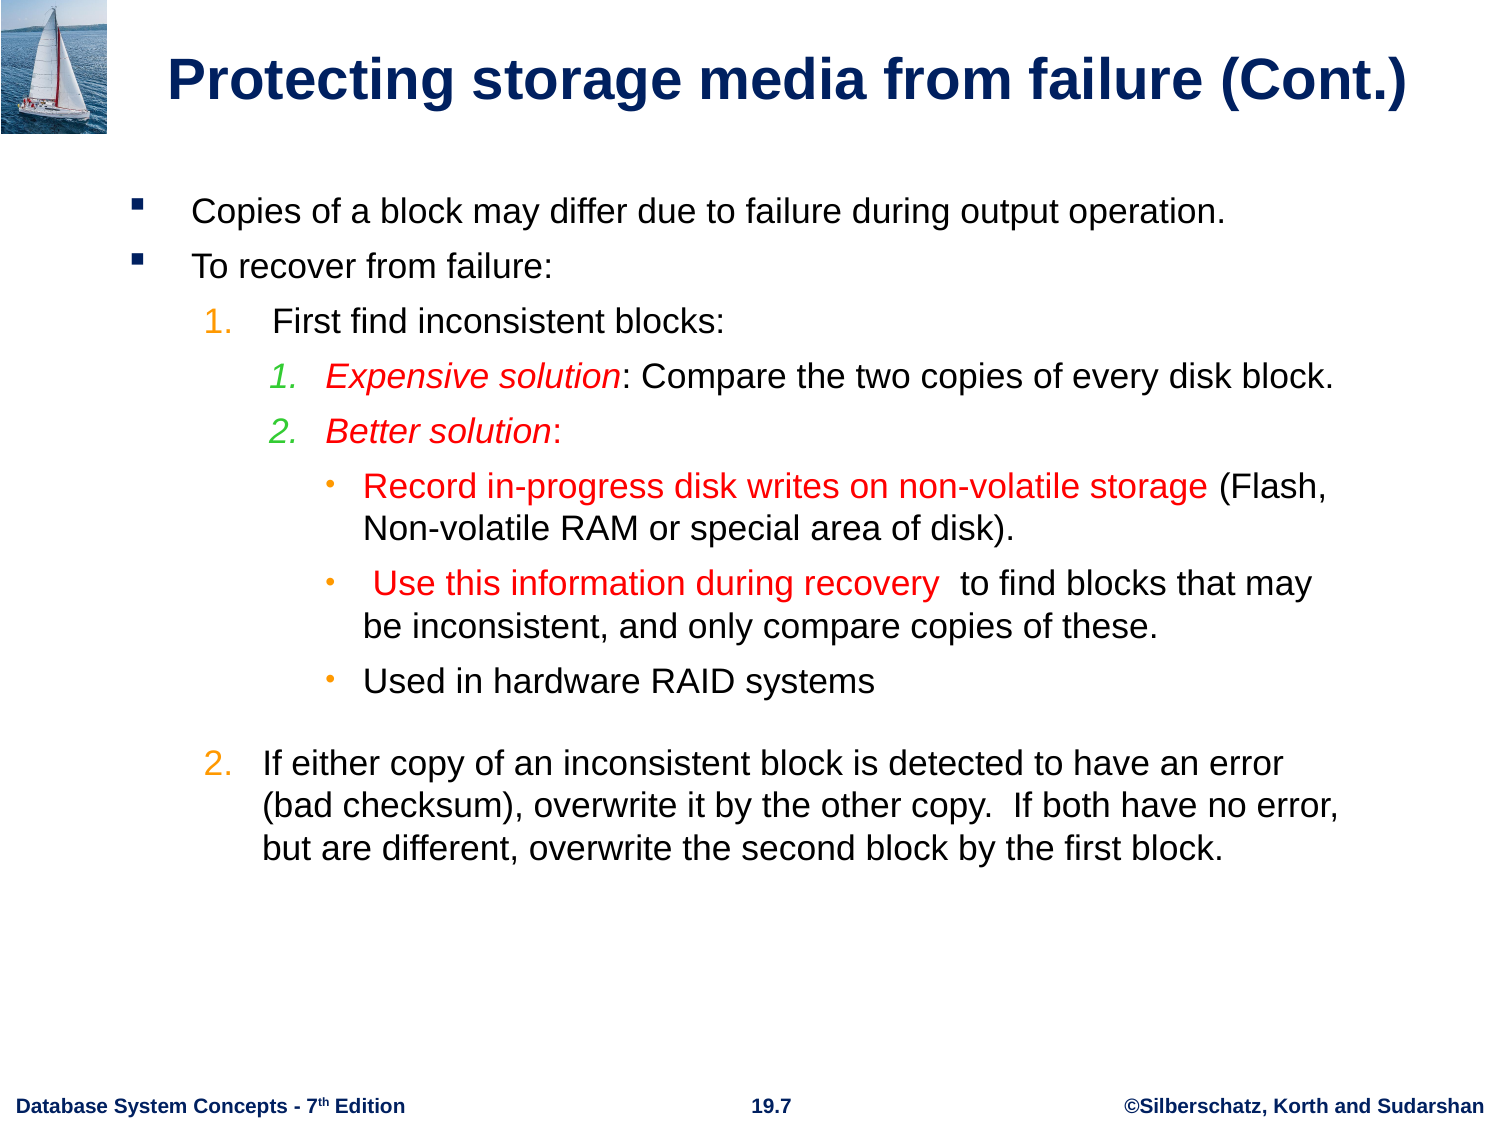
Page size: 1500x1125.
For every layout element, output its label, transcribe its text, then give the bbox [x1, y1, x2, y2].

list Copies of a block may differ due to failure during output operation. To recover from failure: 1. First find inconsistent blocks: Expensive solution: Compare the two copies of every disk block. Better solution: Record in-progress disk writes on non-volatile storage (Flash, Non-volatile RAM or special area of disk). Use this information during recovery to find blocks that may be inconsistent, and only compare copies of these. Used in hardware RAID systems 2. If either copy of an inconsistent block is detected to have an error (bad checksum), overwrite it by the other copy. If both have no error, but are different, overwrite the second block by the first block. [113, 180, 1371, 1062]
title Protecting storage media from failure (Cont.) [125, 18, 1452, 120]
picture [1, 0, 107, 134]
